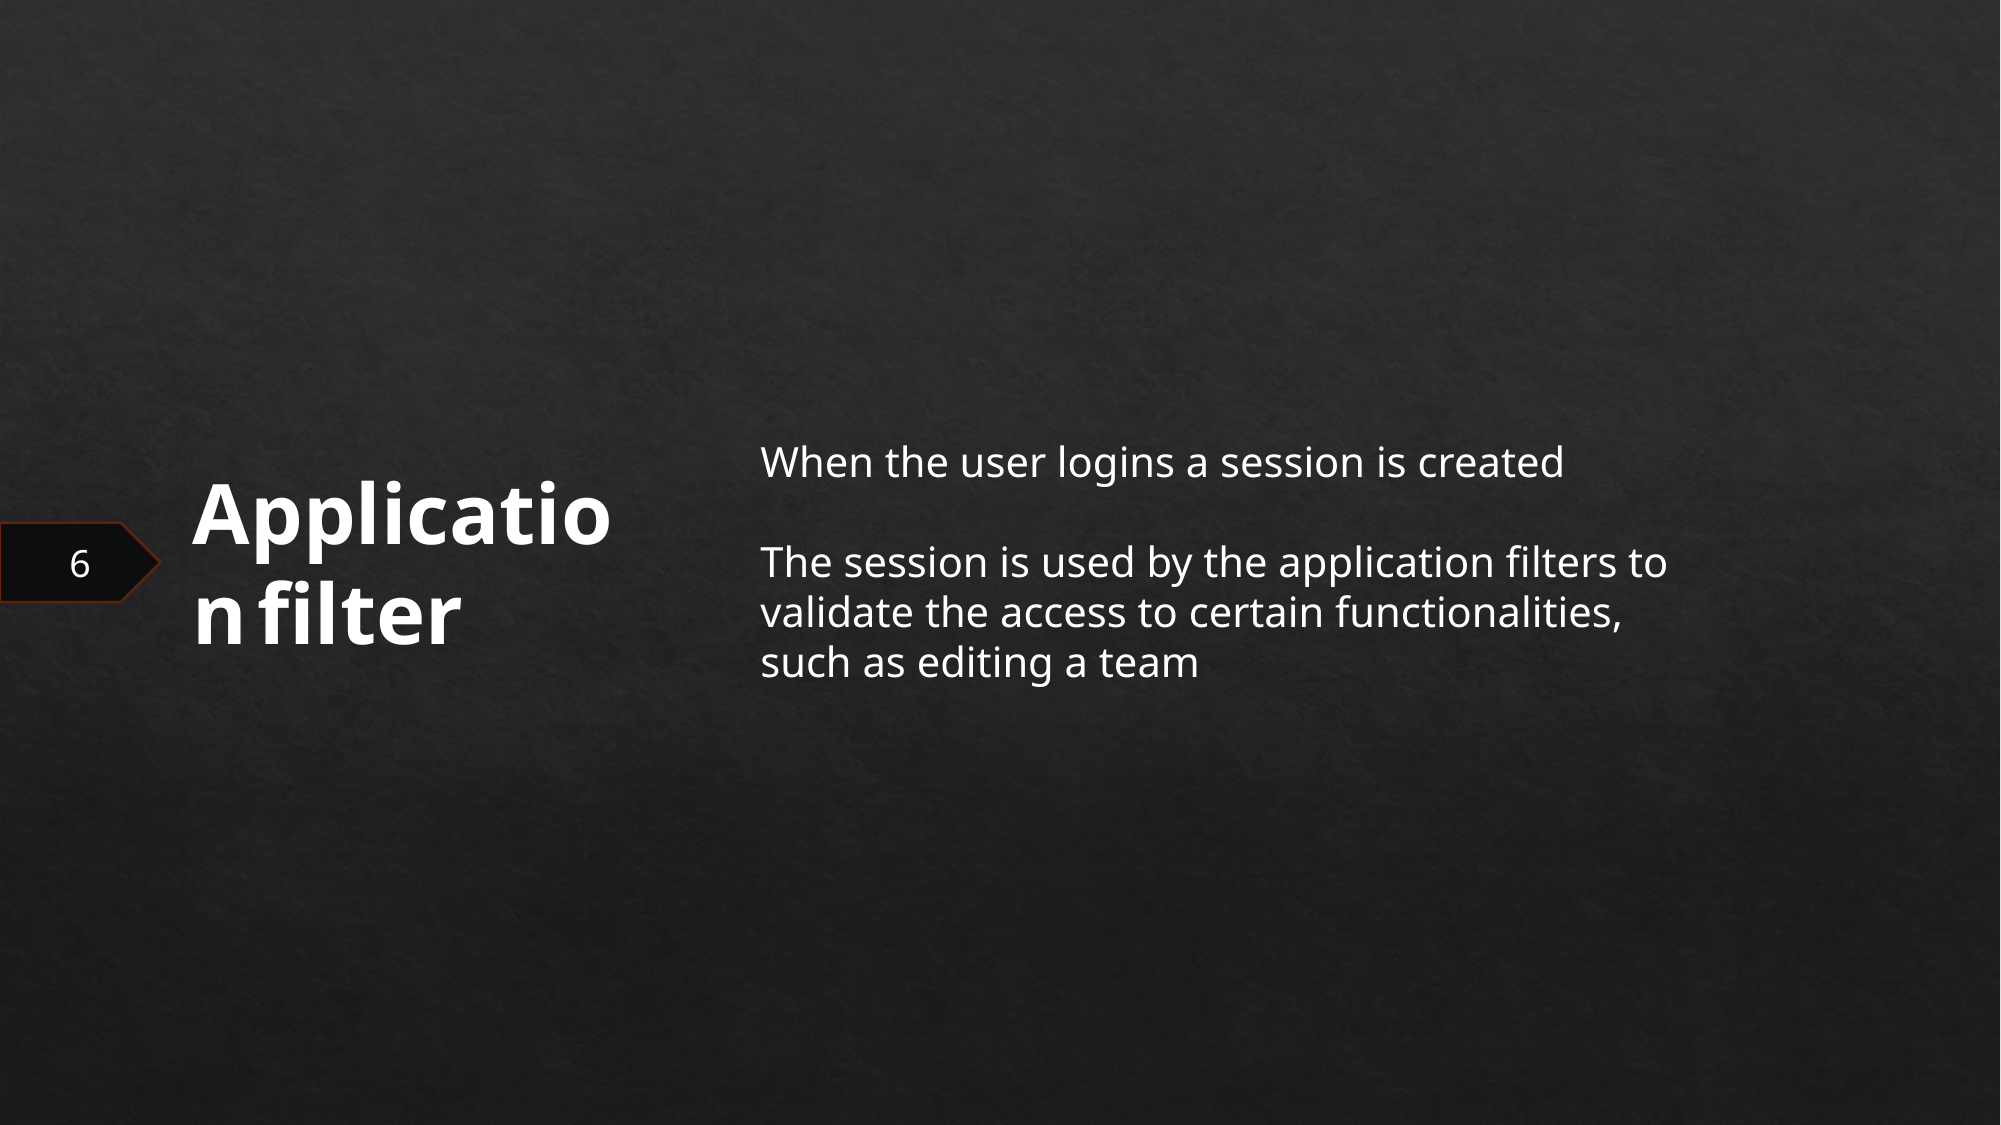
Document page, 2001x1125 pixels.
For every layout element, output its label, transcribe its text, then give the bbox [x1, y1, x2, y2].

text_box Application filter [178, 453, 649, 669]
text_box When the user logins a session is created The session is used by the application filters to validate the access to certain functionalities, such as editing a team [745, 428, 1699, 694]
text_box 6 [0, 521, 162, 604]
